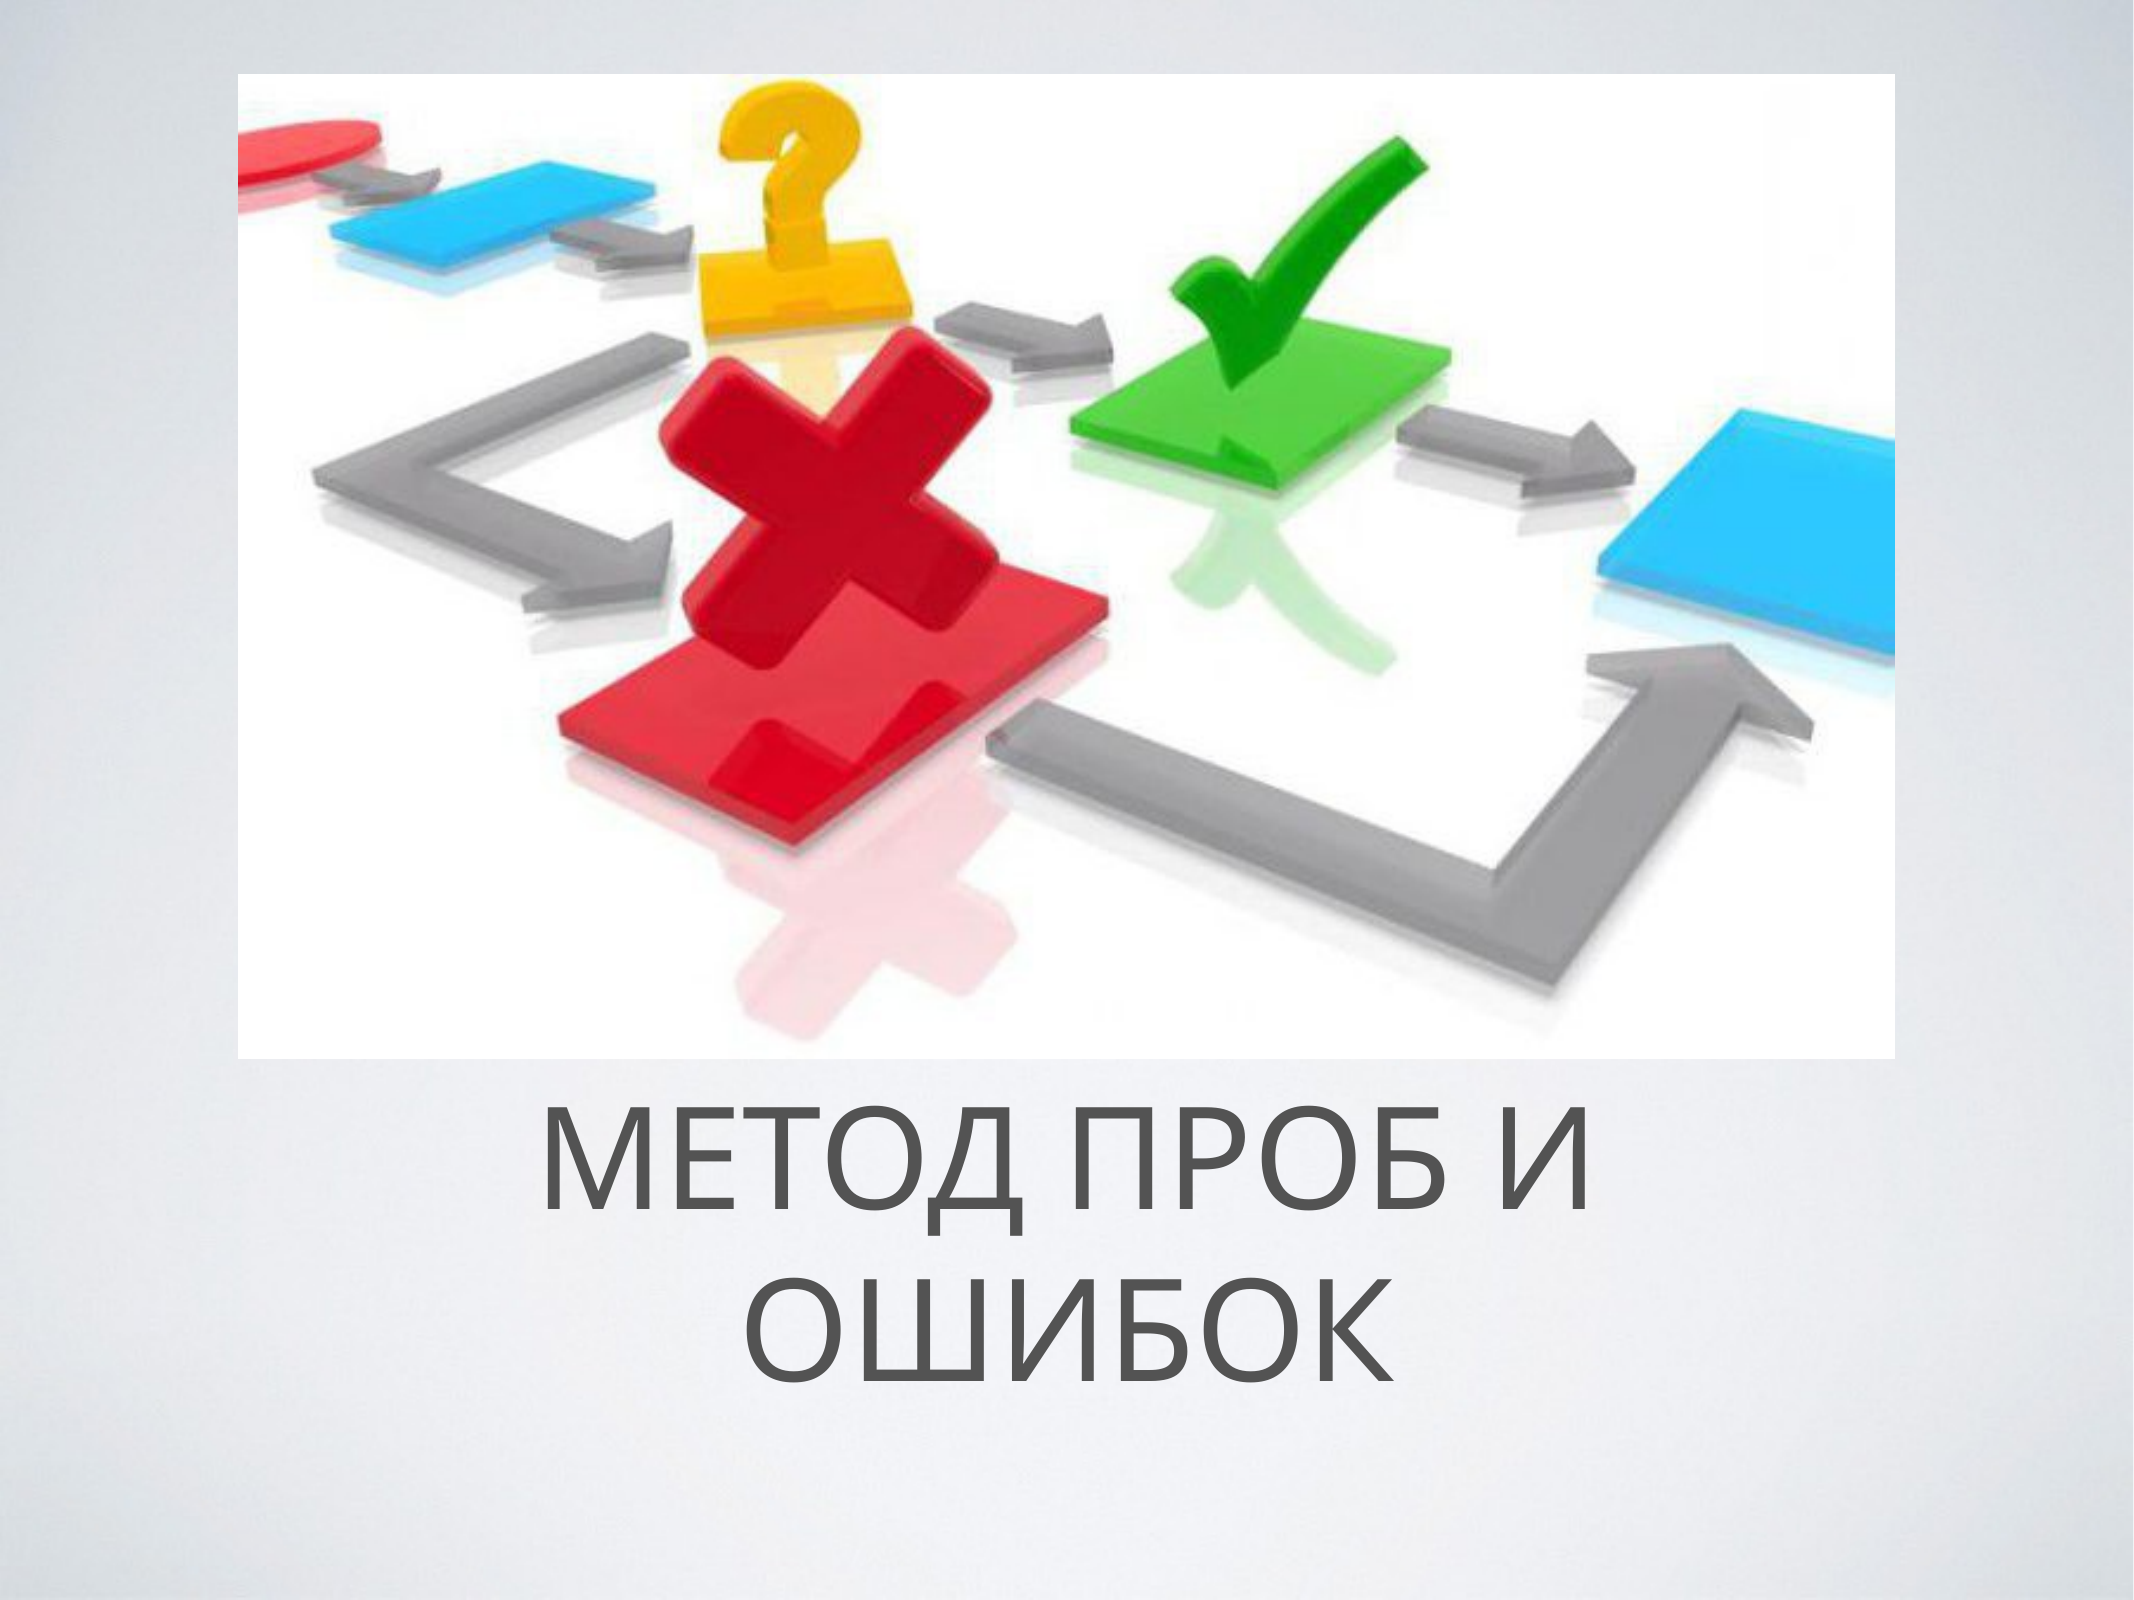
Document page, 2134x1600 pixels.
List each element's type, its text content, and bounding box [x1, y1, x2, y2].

picture [0, 0, 2134, 1600]
title МЕтод проб и ошибок [207, 1132, 1926, 1345]
